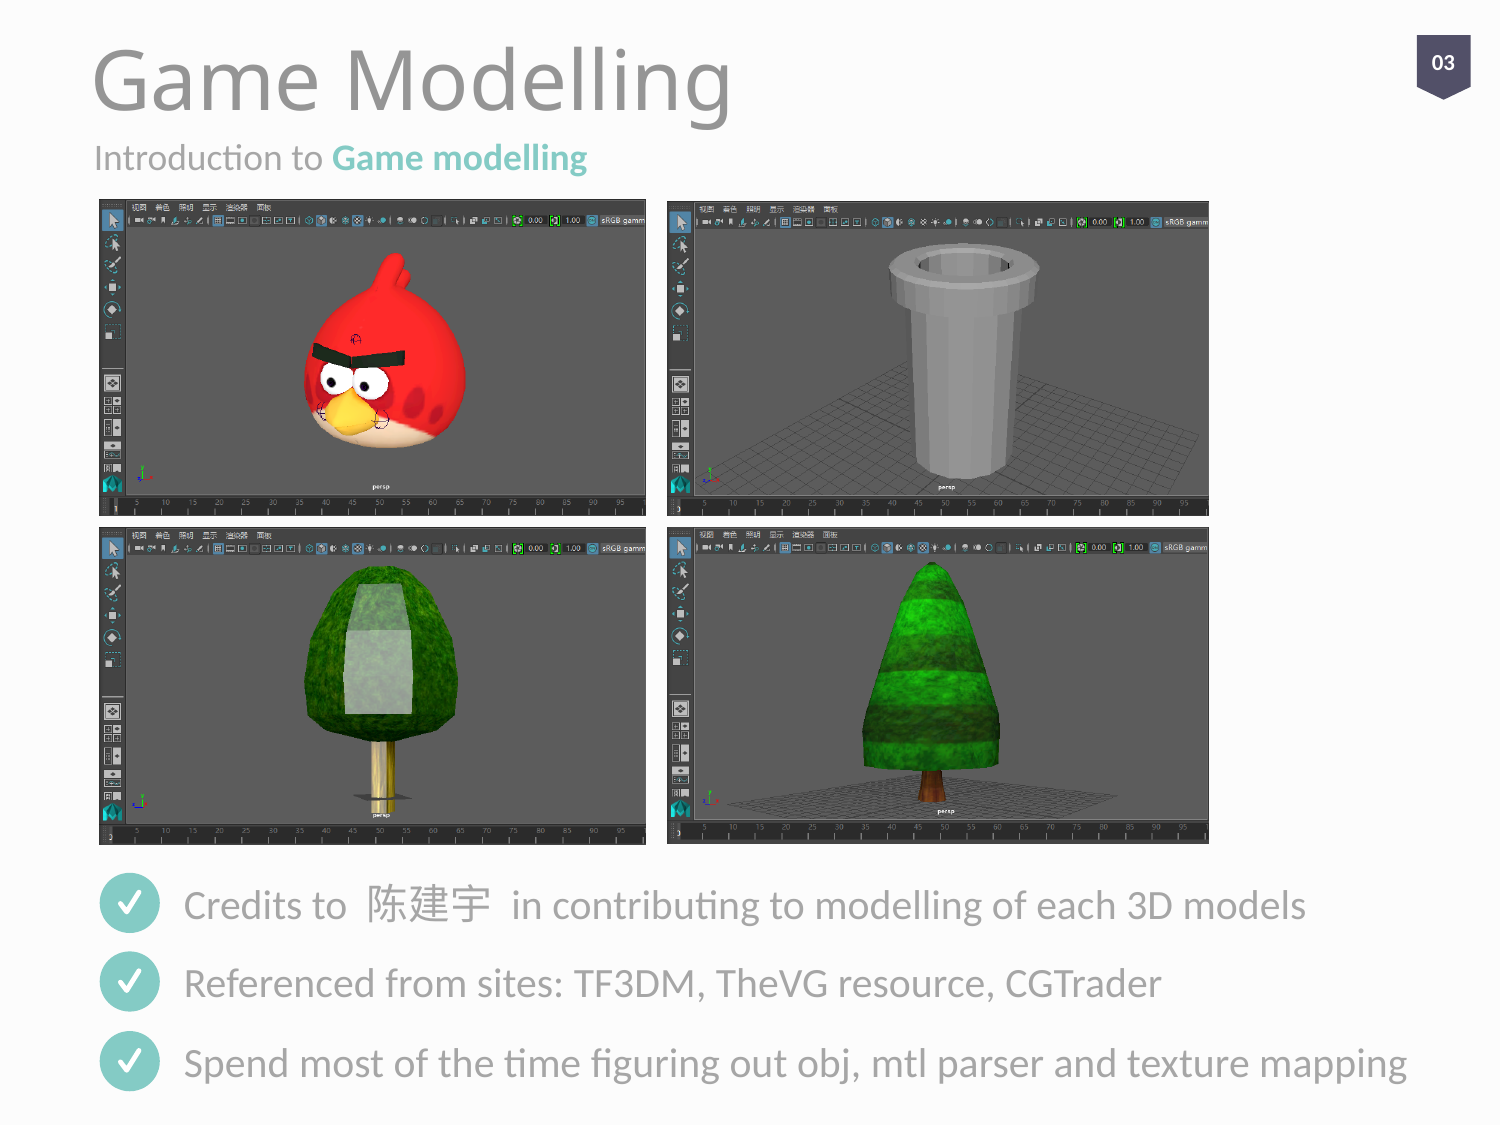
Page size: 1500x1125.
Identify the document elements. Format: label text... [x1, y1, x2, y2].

picture [666, 526, 1209, 844]
picture [99, 526, 646, 845]
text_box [99, 1028, 1500, 1125]
title Game Modelling [75, 0, 1425, 172]
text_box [99, 948, 1293, 1027]
text_box Introduction to Game modelling [78, 115, 1429, 196]
picture [666, 201, 1209, 516]
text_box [99, 869, 1417, 974]
text_box 03 [1414, 33, 1473, 102]
picture [99, 198, 646, 516]
